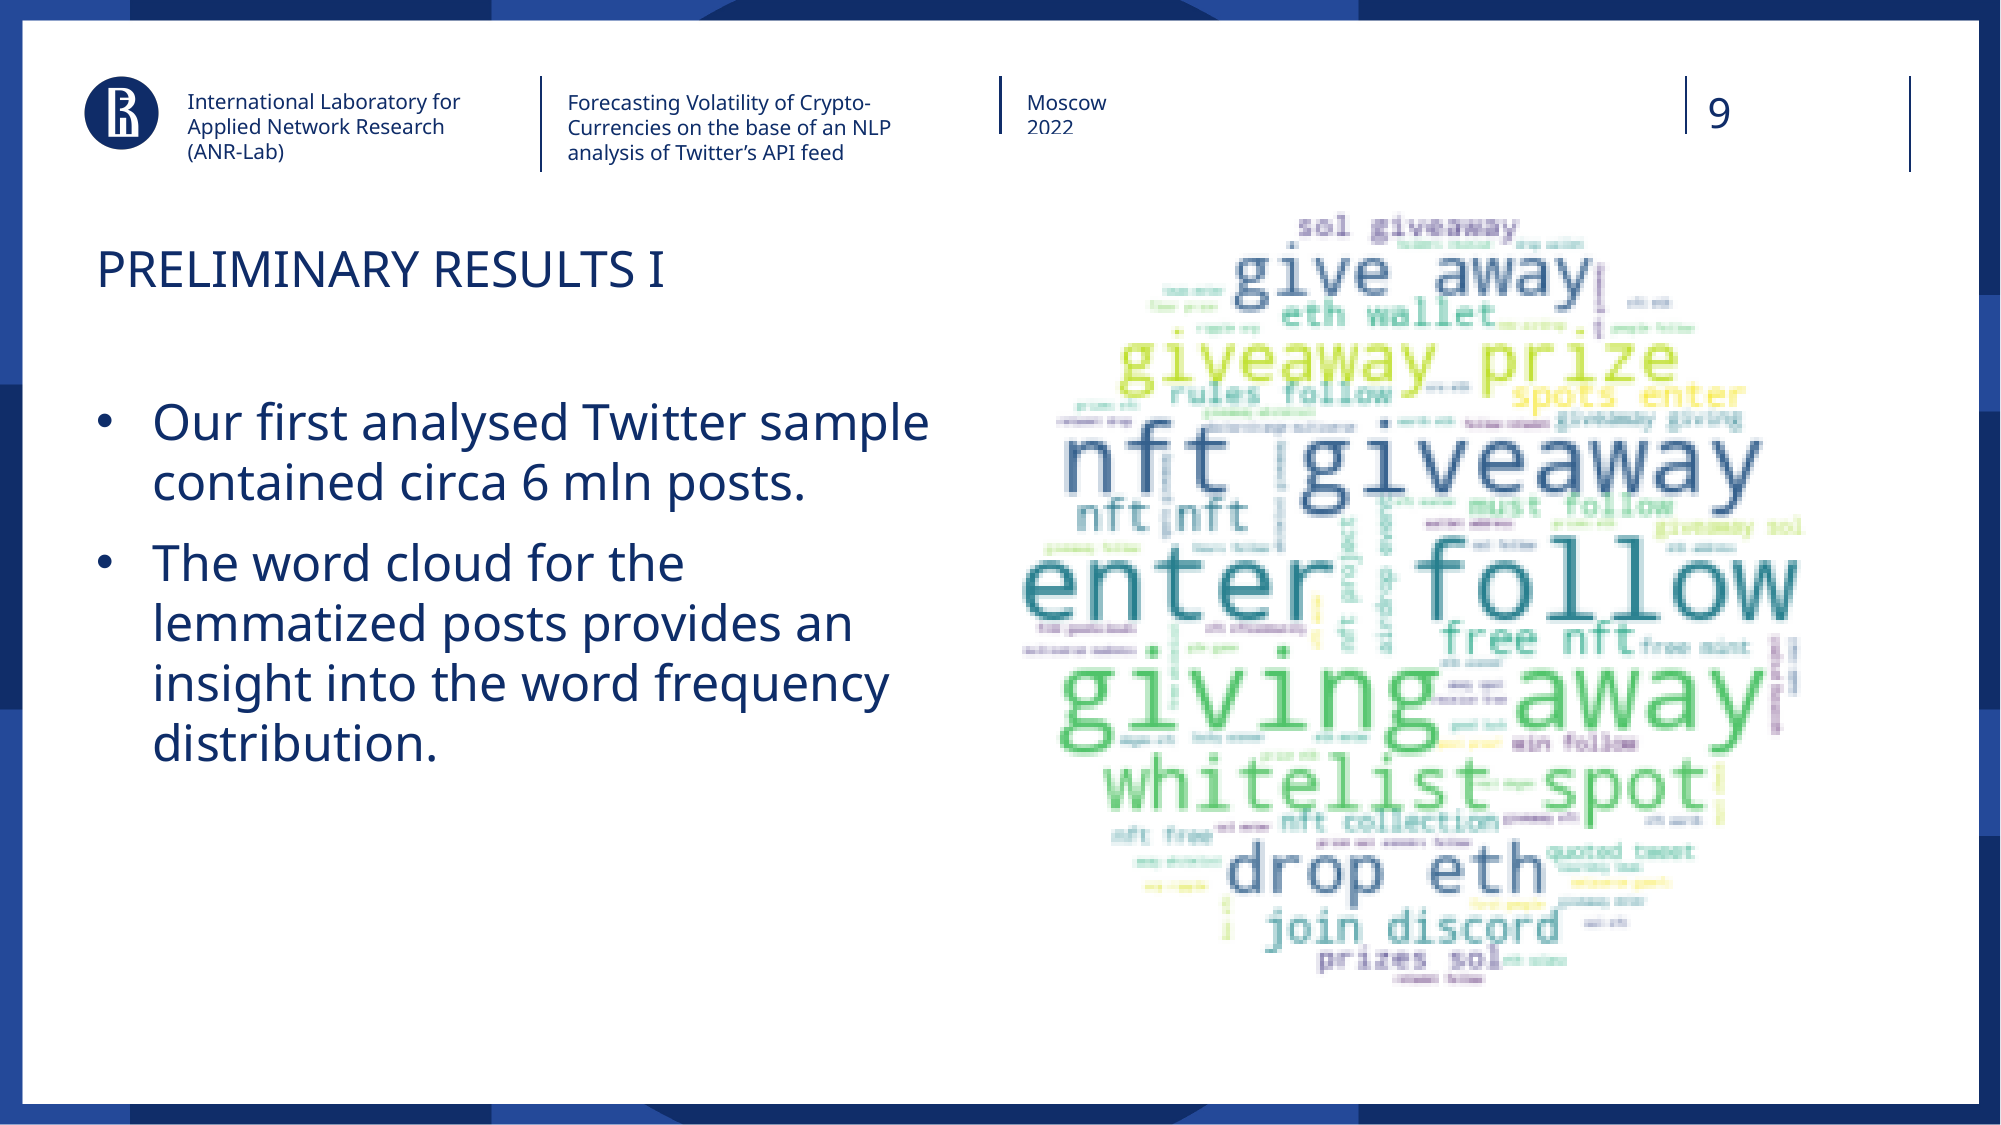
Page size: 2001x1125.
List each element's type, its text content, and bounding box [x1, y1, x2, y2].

picture [0, 0, 2001, 1125]
list International Laboratory for Applied Network Research (ANR-Lab) [187, 88, 500, 157]
title PRELIMINARY RESULTS I [96, 237, 920, 365]
list Our first analysed Twitter sample contained circa 6 mln posts. The word cloud for the lemmatized posts provides an insight into the word frequency distribution. [96, 390, 920, 932]
list Moscow 2022 [1026, 90, 1367, 109]
list Forecasting Volatility of Crypto-Currencies on the base of an NLP analysis of Twitter’s API feed [567, 90, 974, 157]
